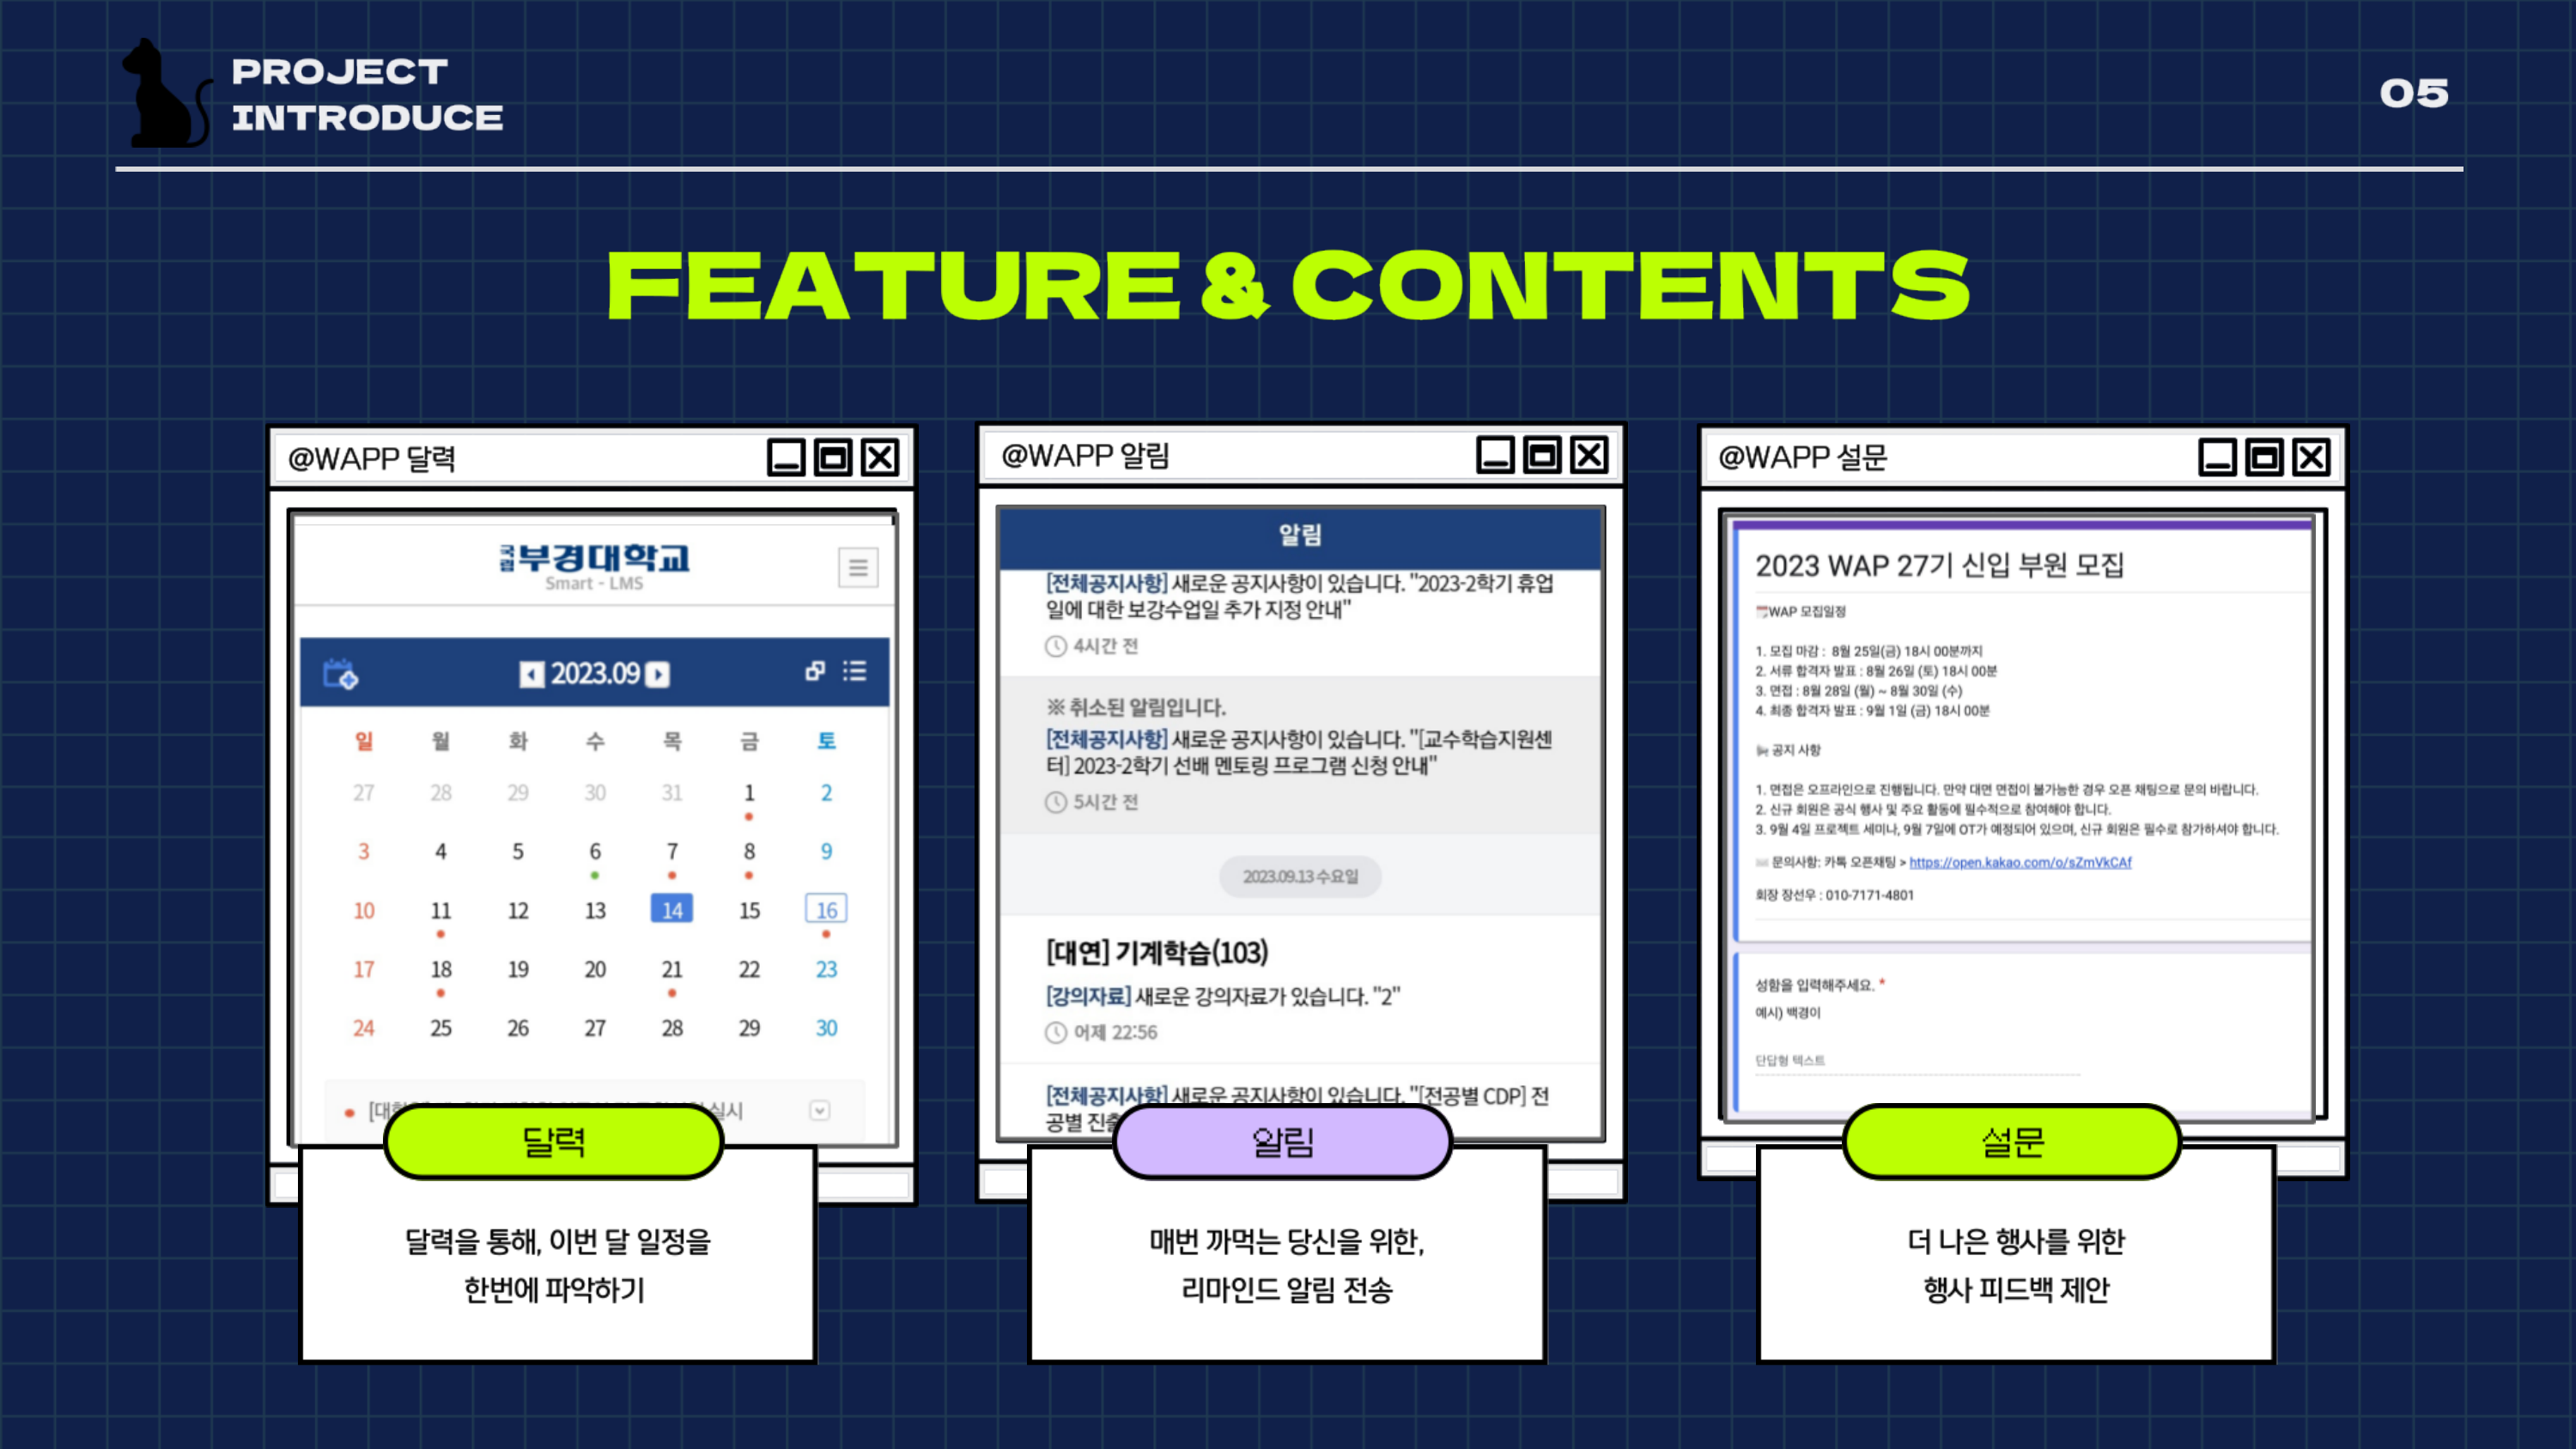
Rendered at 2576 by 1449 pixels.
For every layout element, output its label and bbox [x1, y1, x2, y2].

text_box [113, 38, 223, 148]
text_box [1027, 1144, 1549, 1367]
text_box [0, 0, 2576, 1449]
picture [279, 431, 483, 504]
text_box [297, 1103, 820, 1367]
picture [2237, 37, 2555, 161]
text_box [1696, 423, 2350, 1181]
text_box [1756, 1144, 2278, 1367]
picture [974, 1215, 1535, 1334]
text_box [540, 167, 2464, 172]
text_box [115, 167, 216, 172]
picture [1710, 430, 1914, 502]
text_box [1723, 512, 2316, 1125]
text_box [996, 505, 1607, 1144]
text_box [264, 423, 919, 1208]
picture [1716, 1095, 2203, 1199]
text_box [290, 511, 901, 1151]
picture [220, 23, 538, 174]
picture [993, 428, 1195, 501]
text_box [975, 421, 1628, 1205]
text_box [1441, 1103, 1455, 1181]
picture [321, 184, 2188, 433]
picture [1674, 1215, 2266, 1334]
picture [1054, 1095, 1437, 1199]
